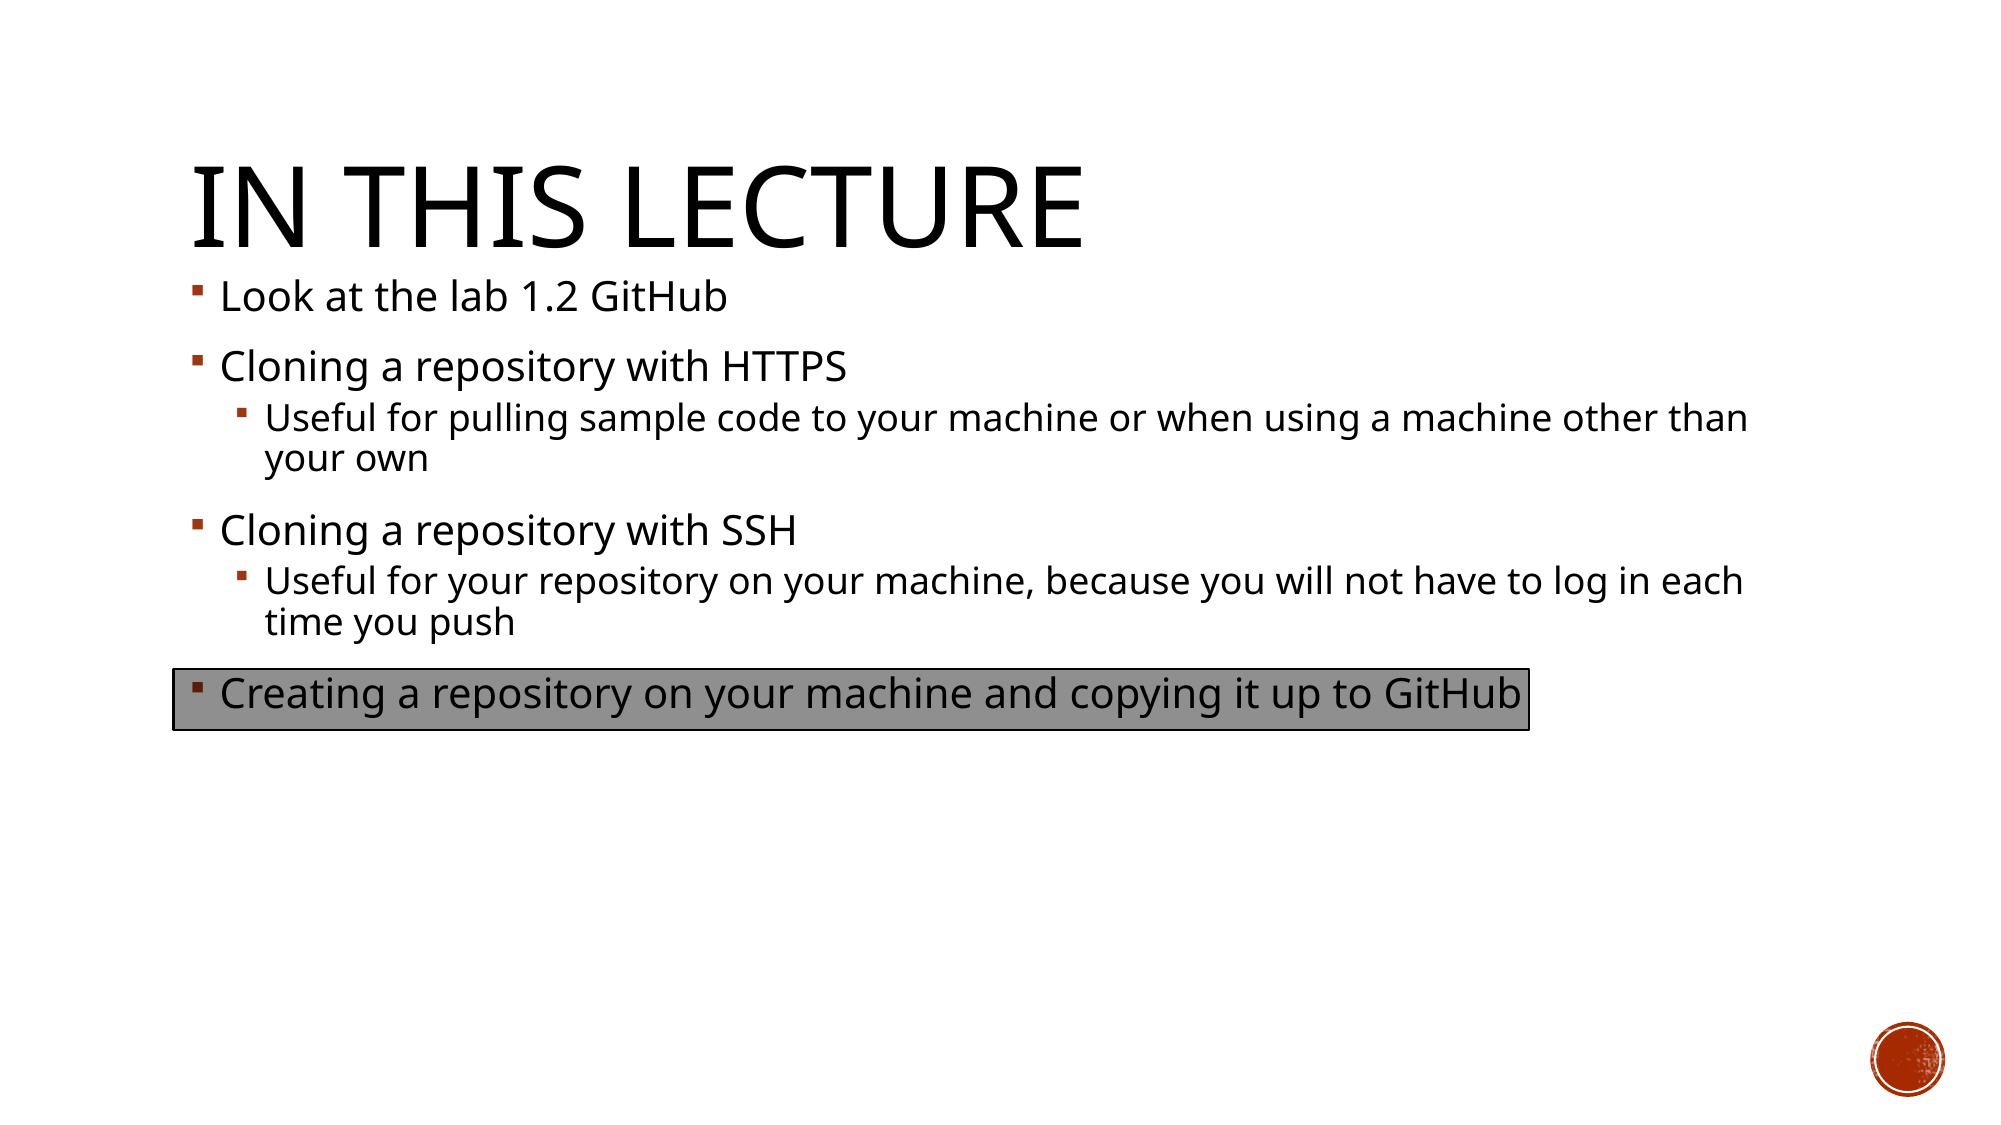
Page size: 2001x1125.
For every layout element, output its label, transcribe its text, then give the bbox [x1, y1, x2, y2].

title In this lecture [175, 79, 1826, 344]
list Look at the lab 1.2 GitHub Cloning a repository with HTTPS Useful for pulling sample code to your machine or when using a machine other than your own Cloning a repository with SSH Useful for your repository on your machine, because you will not have to log in each time you push Creating a repository on your machine and copying it up to GitHub [174, 267, 1825, 1024]
text_box [172, 668, 1530, 731]
